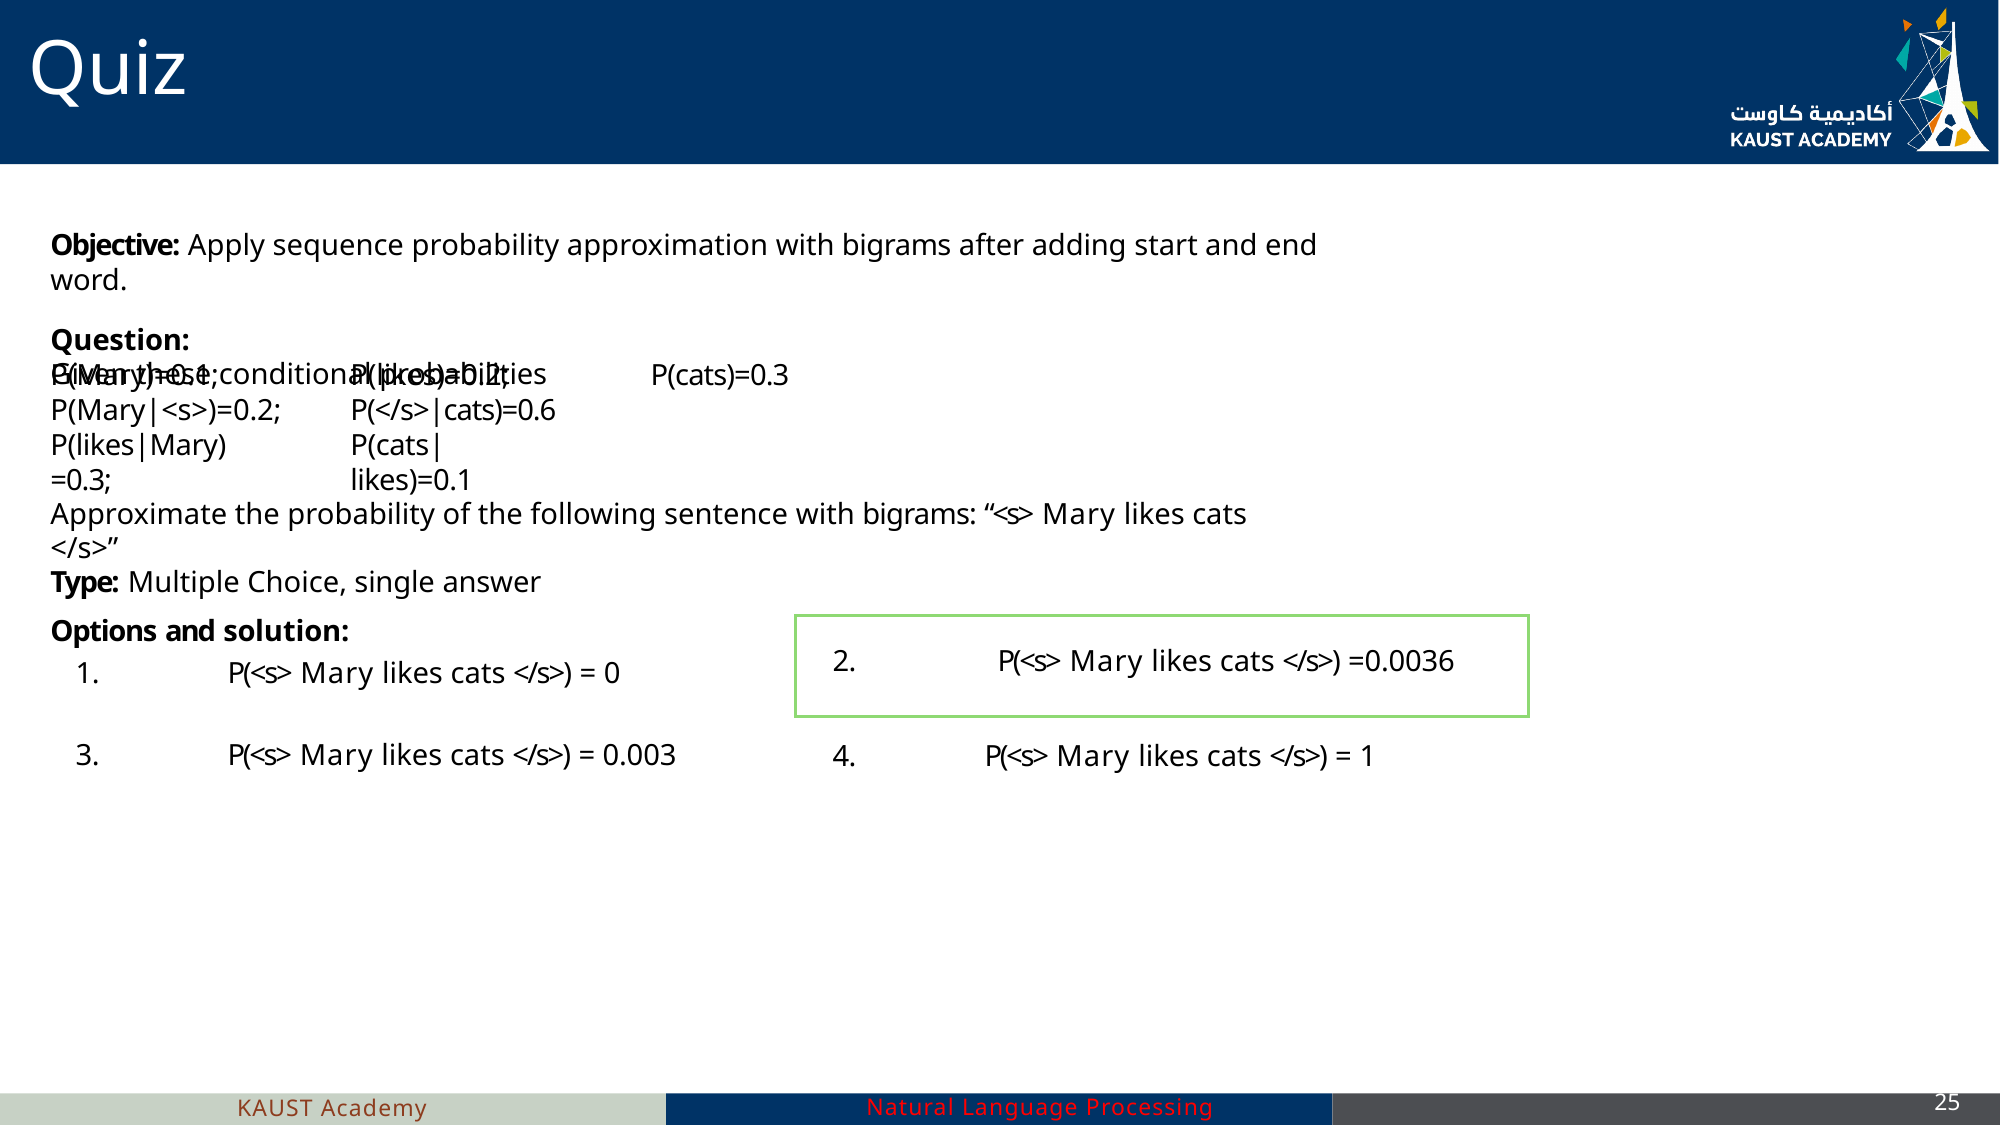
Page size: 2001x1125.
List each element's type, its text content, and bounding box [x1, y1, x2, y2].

text_box 4. P(<s> Mary likes cats </s>) = 1 [830, 734, 1378, 772]
text_box P(cats)=0.3 [648, 353, 796, 392]
text_box 1. P(<s> Mary likes cats </s>) = 0 3. P(<s> Mary likes cats </s>) = 0.003 [73, 651, 679, 772]
picture [1721, 0, 2000, 159]
text_box P(Mary)=0.1; P(Mary|<s>)=0.2; P(likes|Mary) =0.3; [48, 353, 290, 493]
title Quiz [14, 22, 1725, 132]
text_box Objective: Apply sequence probability approximation with bigrams after adding start and end word. Question: Given these conditional probabilities [48, 224, 1328, 391]
text_box [794, 614, 1530, 718]
text_box Approximate the probability of the following sentence with bigrams: “<s> Mary likes cats </s>” Type: Multiple Choice, single answer Options and solution: [48, 493, 1265, 648]
text_box P(likes)=0.2; P(</s>|cats)=0.6 P(cats|likes)=0.1 [348, 353, 567, 493]
